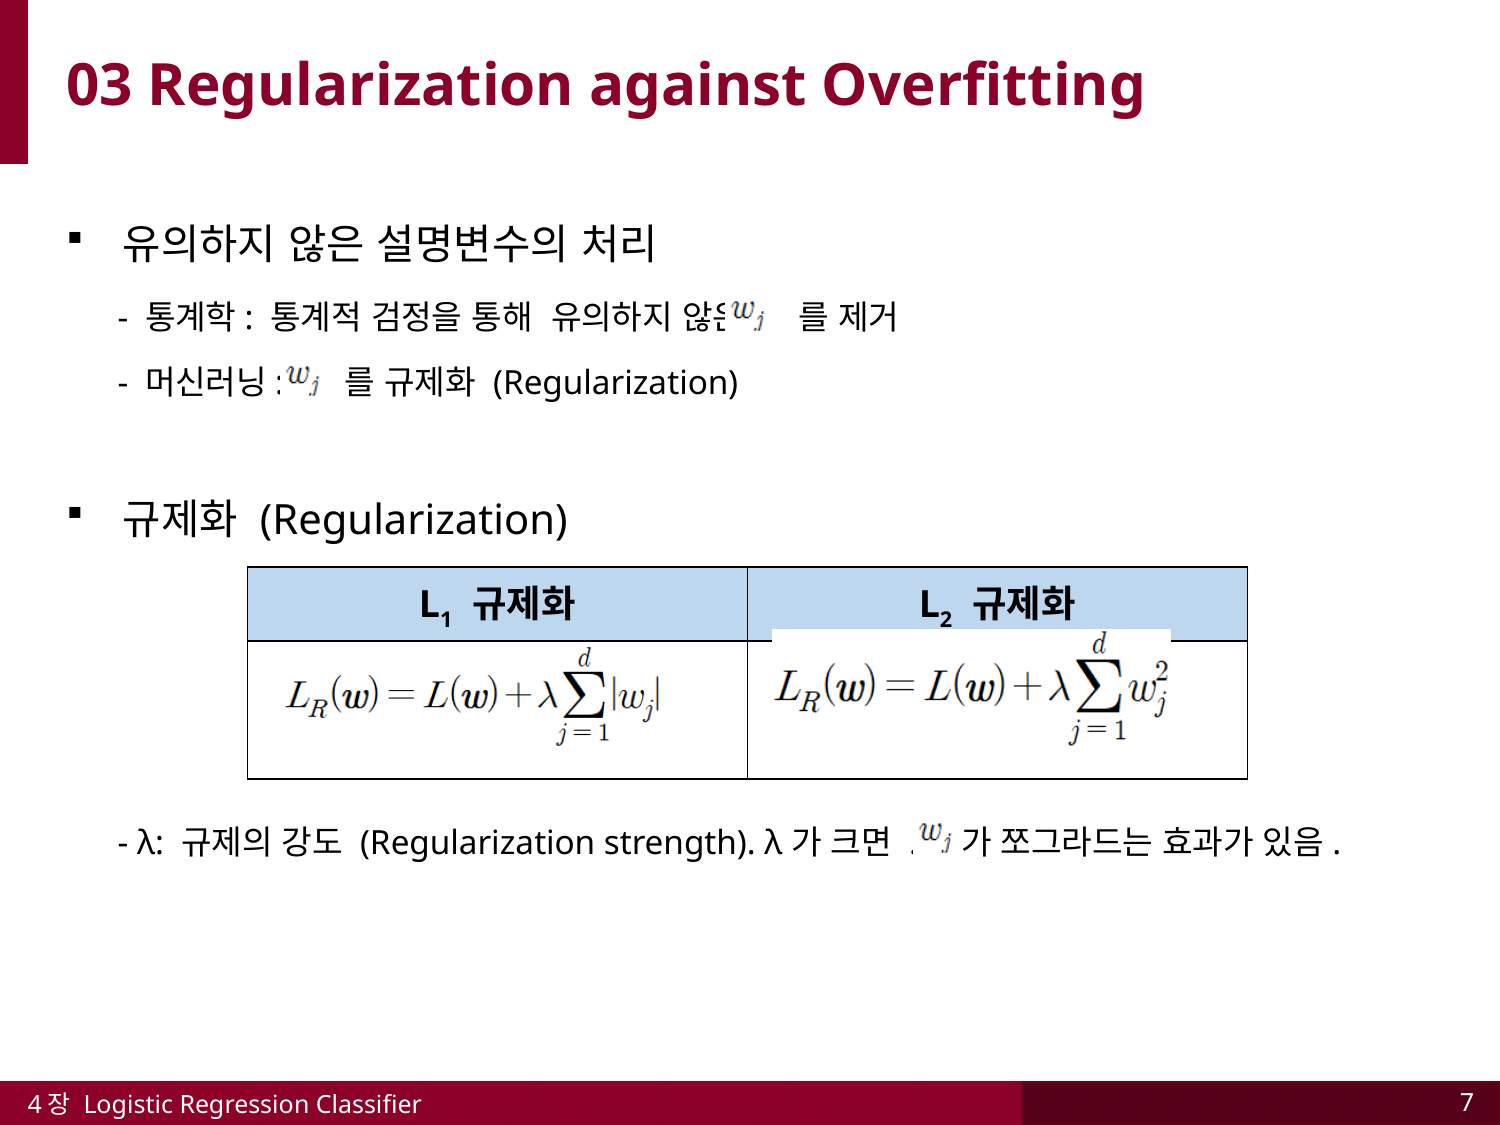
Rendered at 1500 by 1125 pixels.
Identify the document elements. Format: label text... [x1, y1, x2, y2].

table_cell [248, 642, 747, 778]
list 유의하지 않은 설명변수의 처리 [51, 185, 1500, 294]
picture [280, 644, 661, 749]
table_header L2 규제화 [748, 568, 1247, 640]
picture [280, 354, 328, 403]
text_box - 머신러닝: 를 규제화 (Regularization) [102, 333, 1436, 405]
footer 4장 Logistic Regression Classifier [12, 1082, 967, 1125]
table_cell [748, 642, 1247, 778]
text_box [102, 793, 1436, 865]
list 03 Regularization against Overfitting [51, 47, 1436, 131]
picture [725, 289, 773, 338]
picture [772, 629, 1171, 748]
slide_number 7 [1151, 1082, 1490, 1125]
text_box - 통계학: 통계적 검정을 통해 유의하지 않은 를 제거 [102, 268, 1436, 333]
text_box 규제화 (Regularization) [51, 460, 1500, 569]
table_header L1 규제화 [248, 568, 747, 640]
